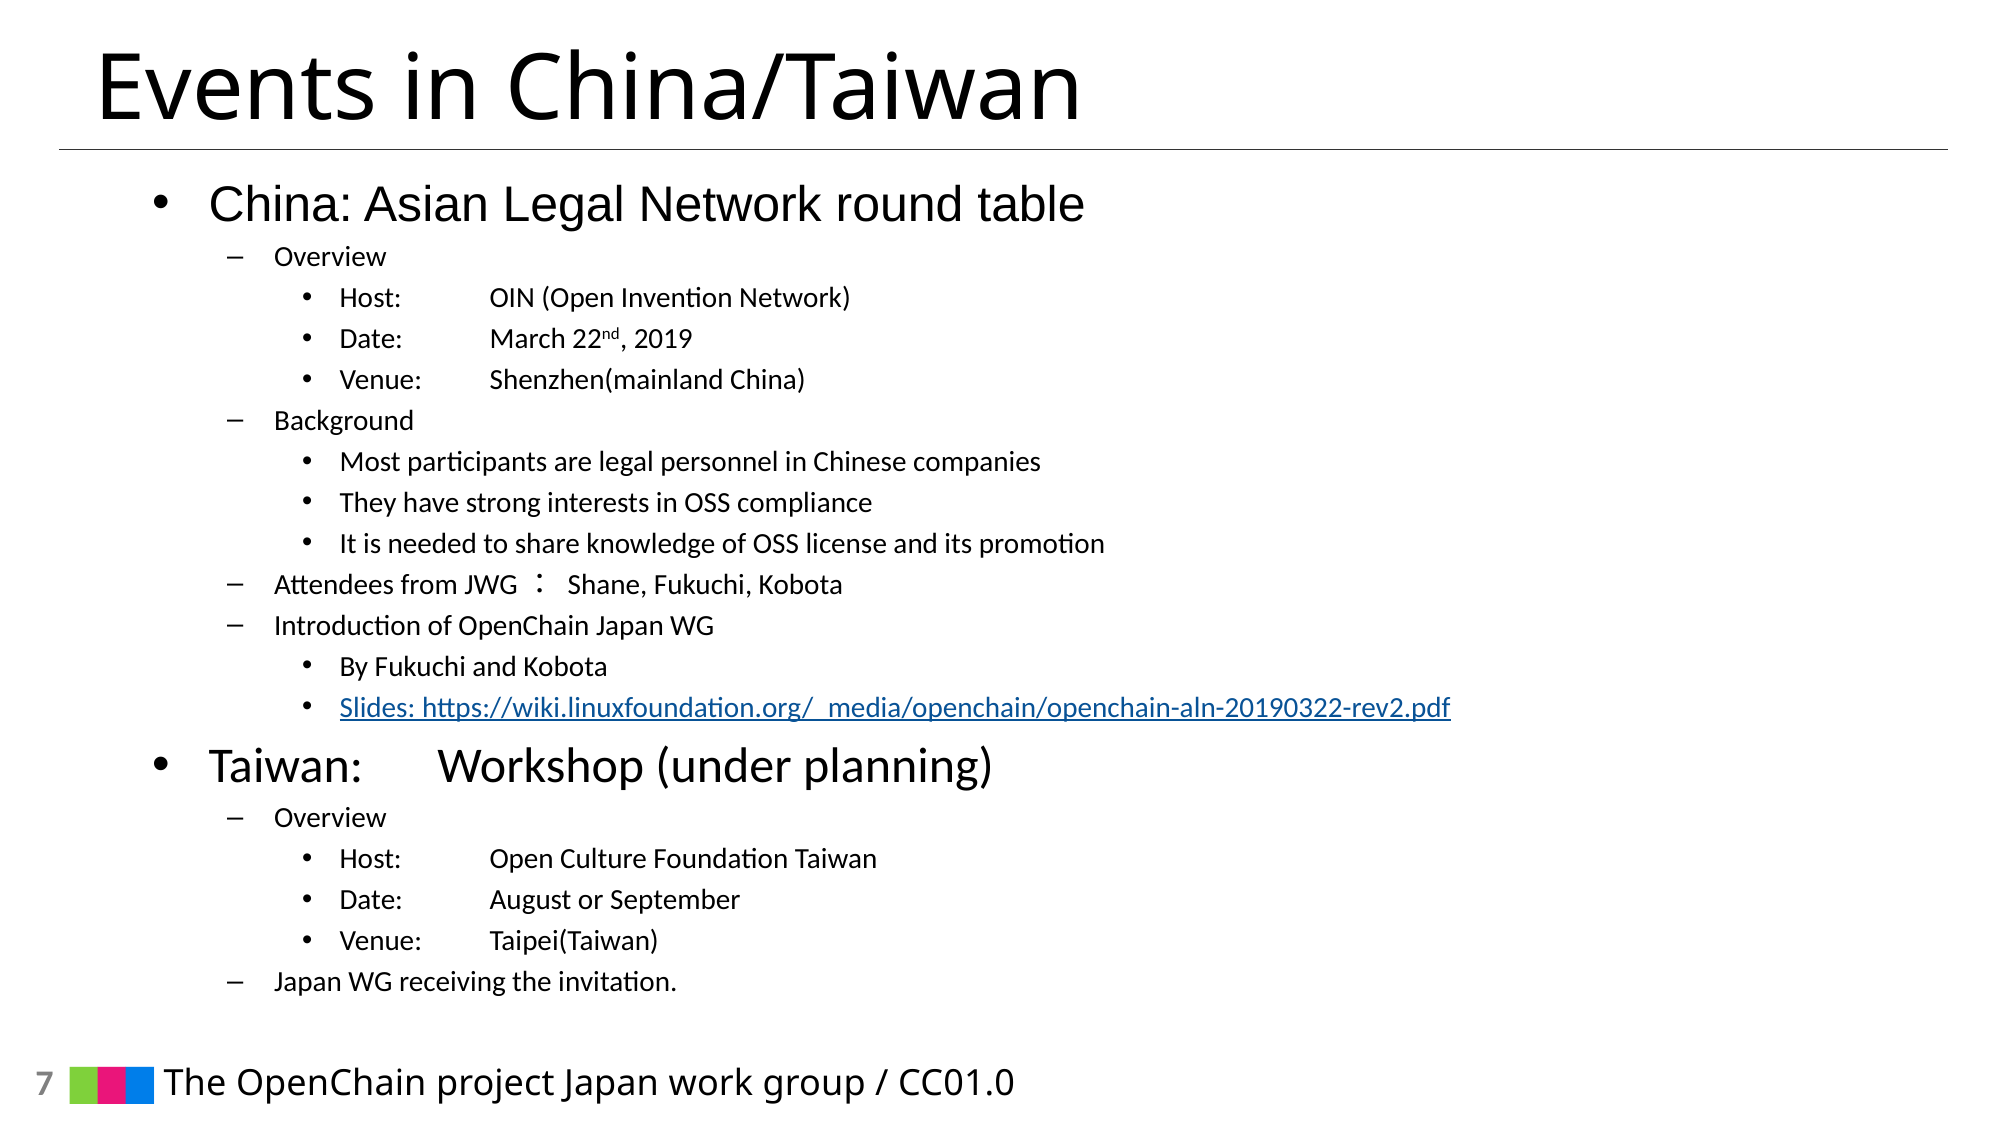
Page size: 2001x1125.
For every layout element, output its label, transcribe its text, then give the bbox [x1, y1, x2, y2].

text_box China: Asian Legal Network round table Overview Host: OIN (Open Invention Network) Date: March 22nd, 2019 Venue: Shenzhen(mainland China) Background Most participants are legal personnel in Chinese companies They have strong interests in OSS compliance It is needed to share knowledge of OSS license and its promotion Attendees from JWG： Shane, Fukuchi, Kobota Introduction of OpenChain Japan WG By Fukuchi and Kobota Slides: https://wiki.linuxfoundation.org/_media/openchain/openchain-aln-20190322-rev2.pdf Taiwan: Workshop (under planning) Overview Host: Open Culture Foundation Taiwan Date: August or September Venue: Taipei(Taiwan) Japan WG receiving the invitation. [137, 164, 1863, 1066]
title Events in China/Taiwan [94, 7, 1906, 138]
